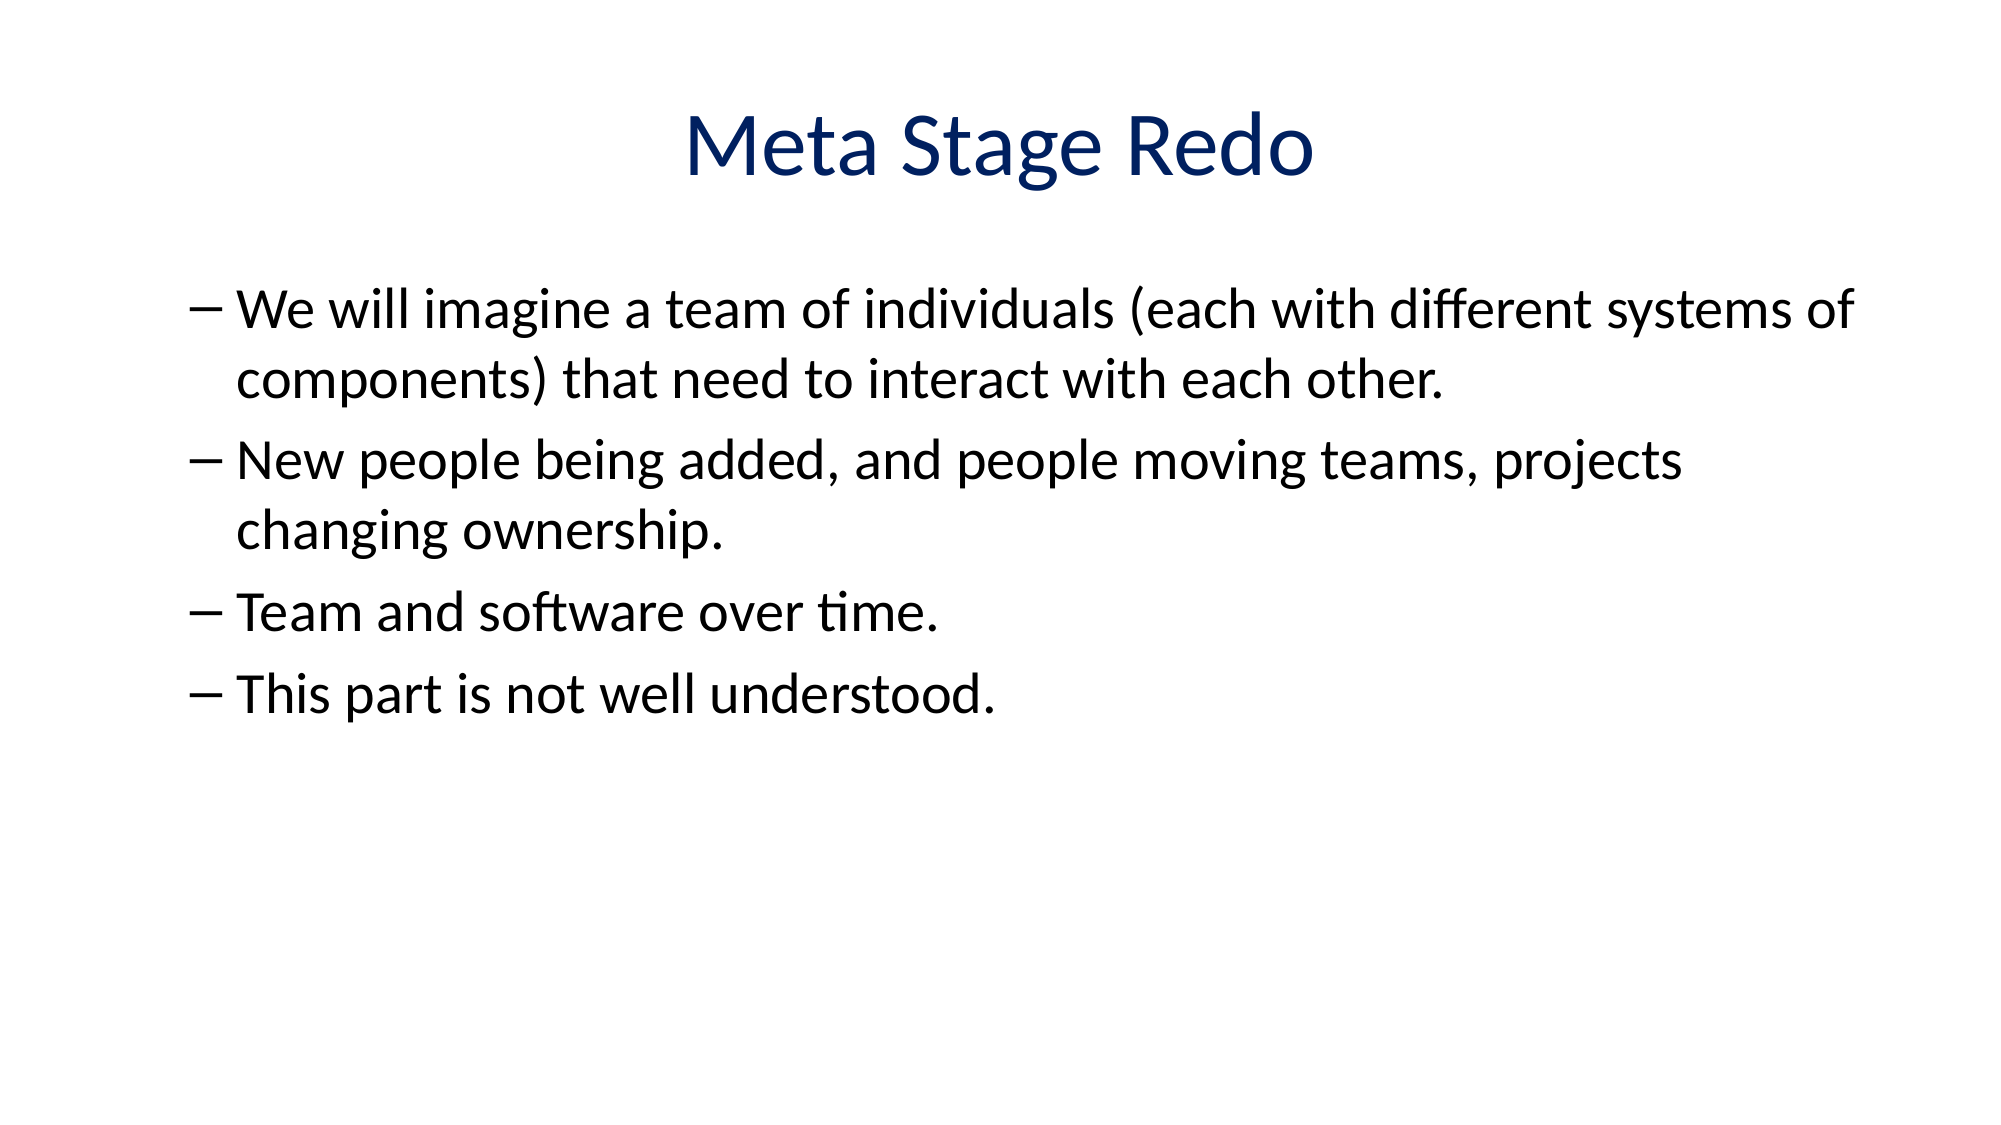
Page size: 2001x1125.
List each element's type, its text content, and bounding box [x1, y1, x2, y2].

title Meta Stage Redo [99, 45, 1900, 233]
list We will imagine a team of individuals (each with different systems of components) that need to interact with each other. New people being added, and people moving teams, projects changing ownership. Team and software over time. This part is not well understood. [99, 262, 1900, 1005]
